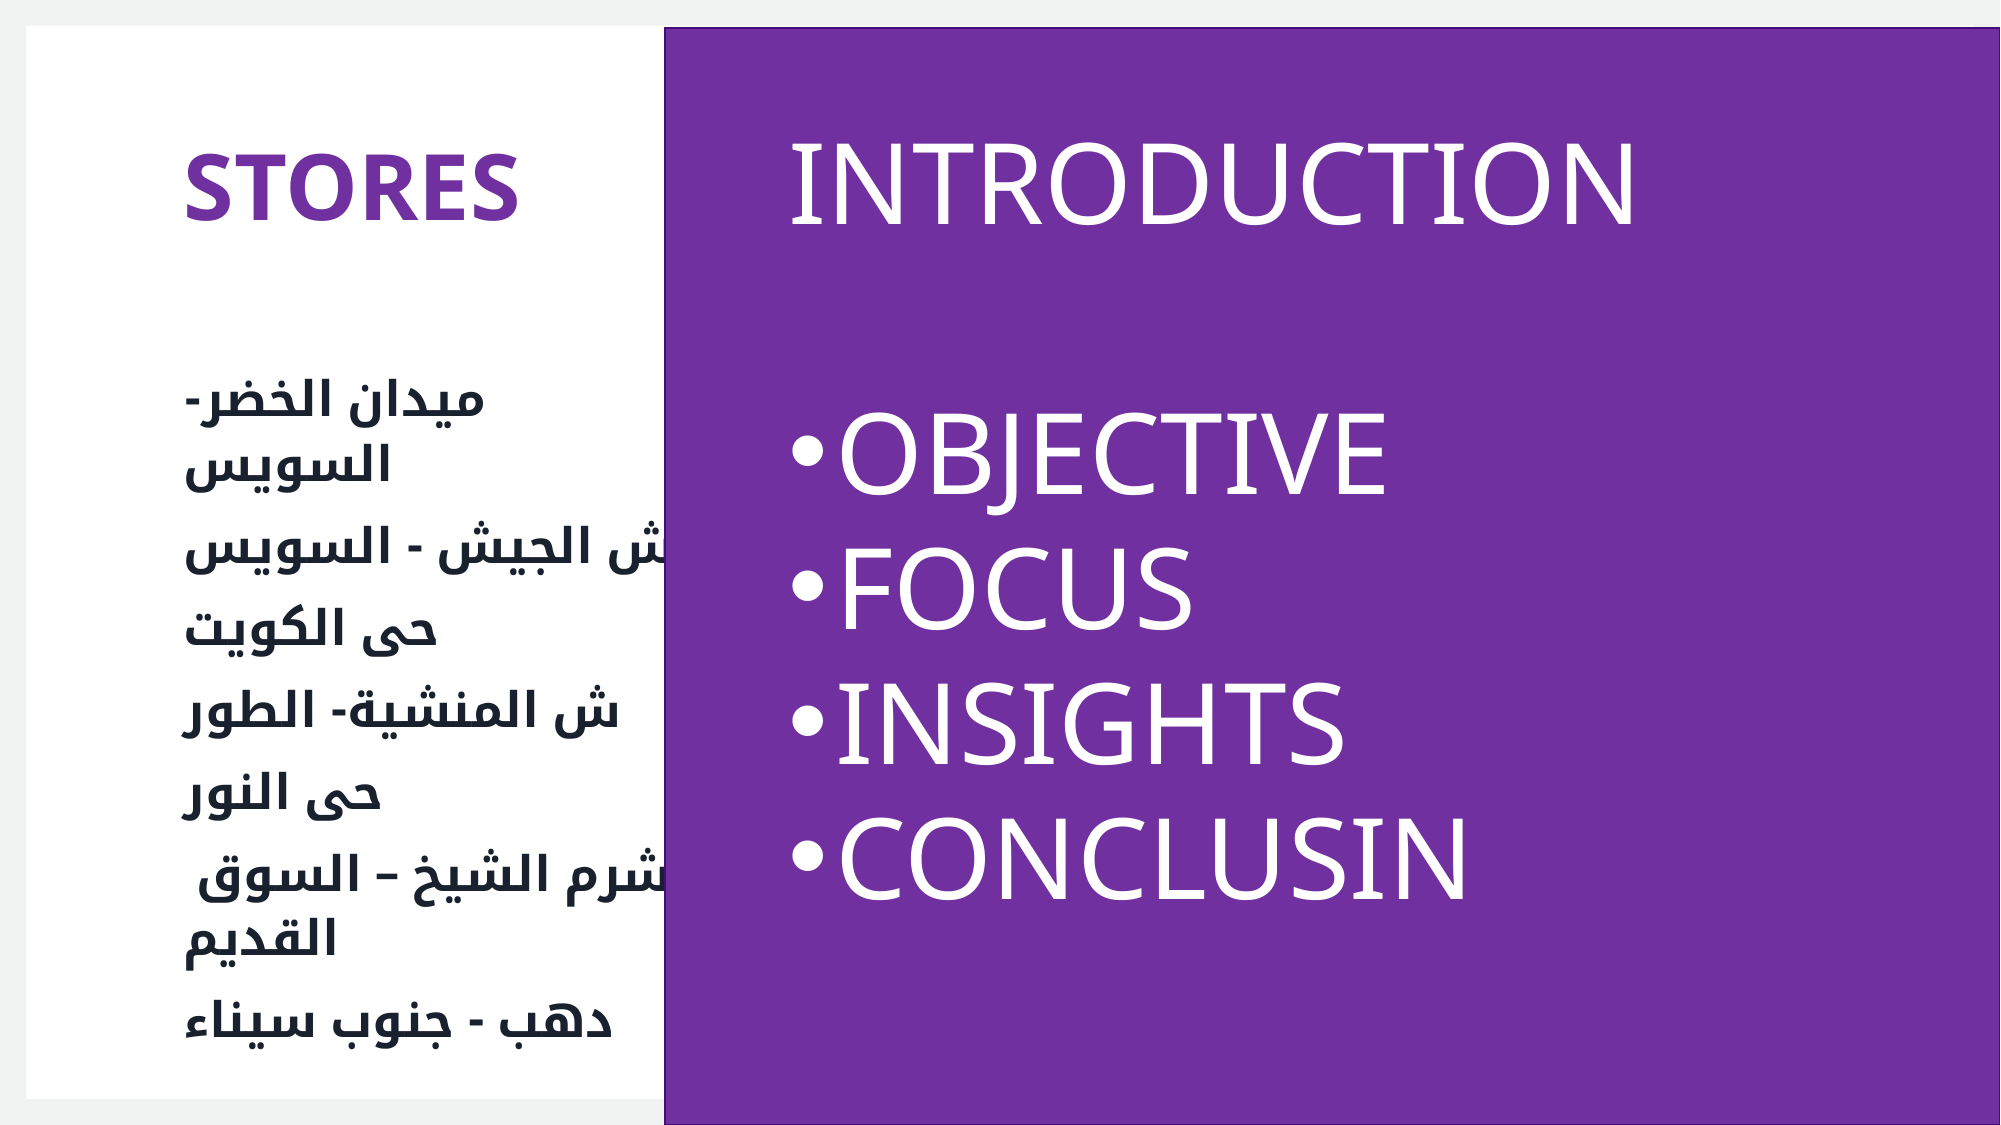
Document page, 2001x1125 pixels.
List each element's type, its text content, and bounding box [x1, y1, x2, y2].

list ميدان الخضر- السويس ش الجيش - السويس حى الكويت ش المنشية- الطور حى النور شرم الشيخ – السوق القديم دهب - جنوب سيناء [168, 354, 664, 1109]
title STORES [168, 60, 618, 247]
text_box [664, 27, 2000, 1125]
text_box INTRODUCTION OBJECTIVE FOCUS INSIGHTS CONCLUSIN [773, 104, 1942, 974]
